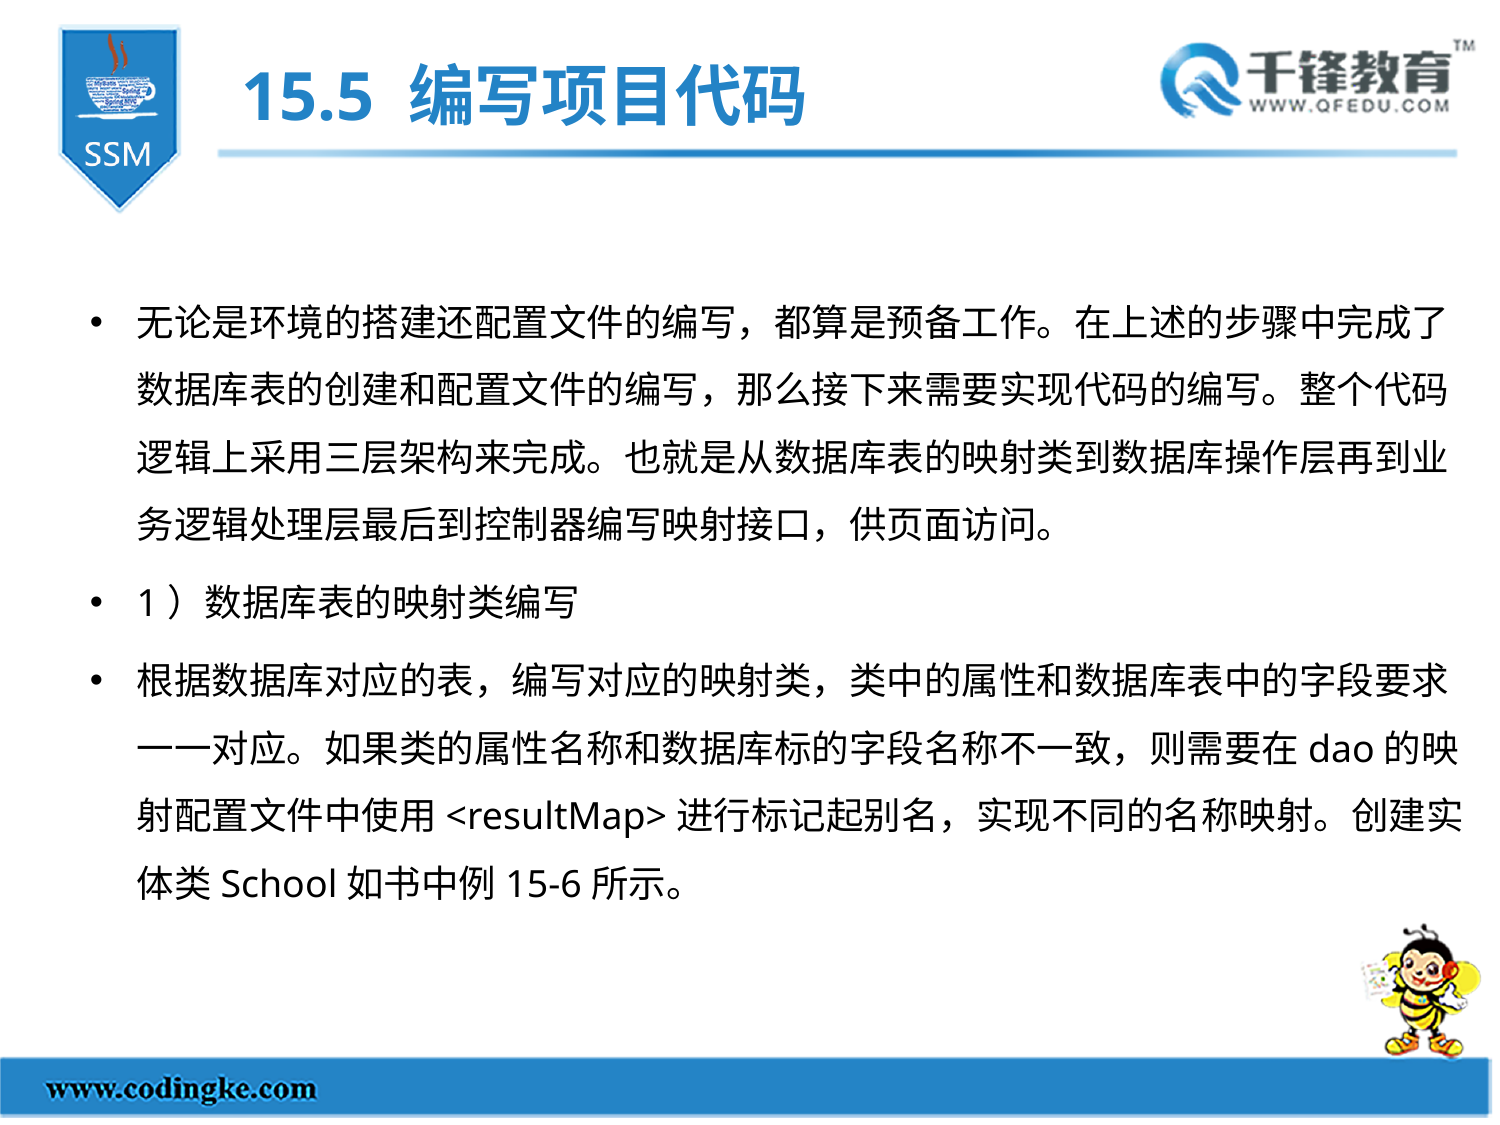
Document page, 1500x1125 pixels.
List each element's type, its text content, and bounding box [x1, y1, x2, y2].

text_box 15.5 编写项目代码 [226, 47, 1162, 140]
text_box 无论是环境的搭建还配置文件的编写，都算是预备工作。在上述的步骤中完成了数据库表的创建和配置文件的编写，那么接下来需要实现代码的编写。整个代码逻辑上采用三层架构来完成。也就是从数据库表的映射类到数据库操作层再到业务逻辑处理层最后到控制器编写映射接口，供页面访问。 1）数据库表的映射类编写 根据数据库对应的表，编写对应的映射类，类中的属性和数据库表中的字段要求一一对应。如果类的属性名称和数据库标的字段名称不一致，则需要在dao的映射配置文件中使用<resultMap>进行标记起别名，实现不同的名称映射。创建实体类School如书中例15-6所示。 [0, 269, 1500, 913]
picture [0, 0, 1500, 269]
picture [0, 913, 1500, 1125]
